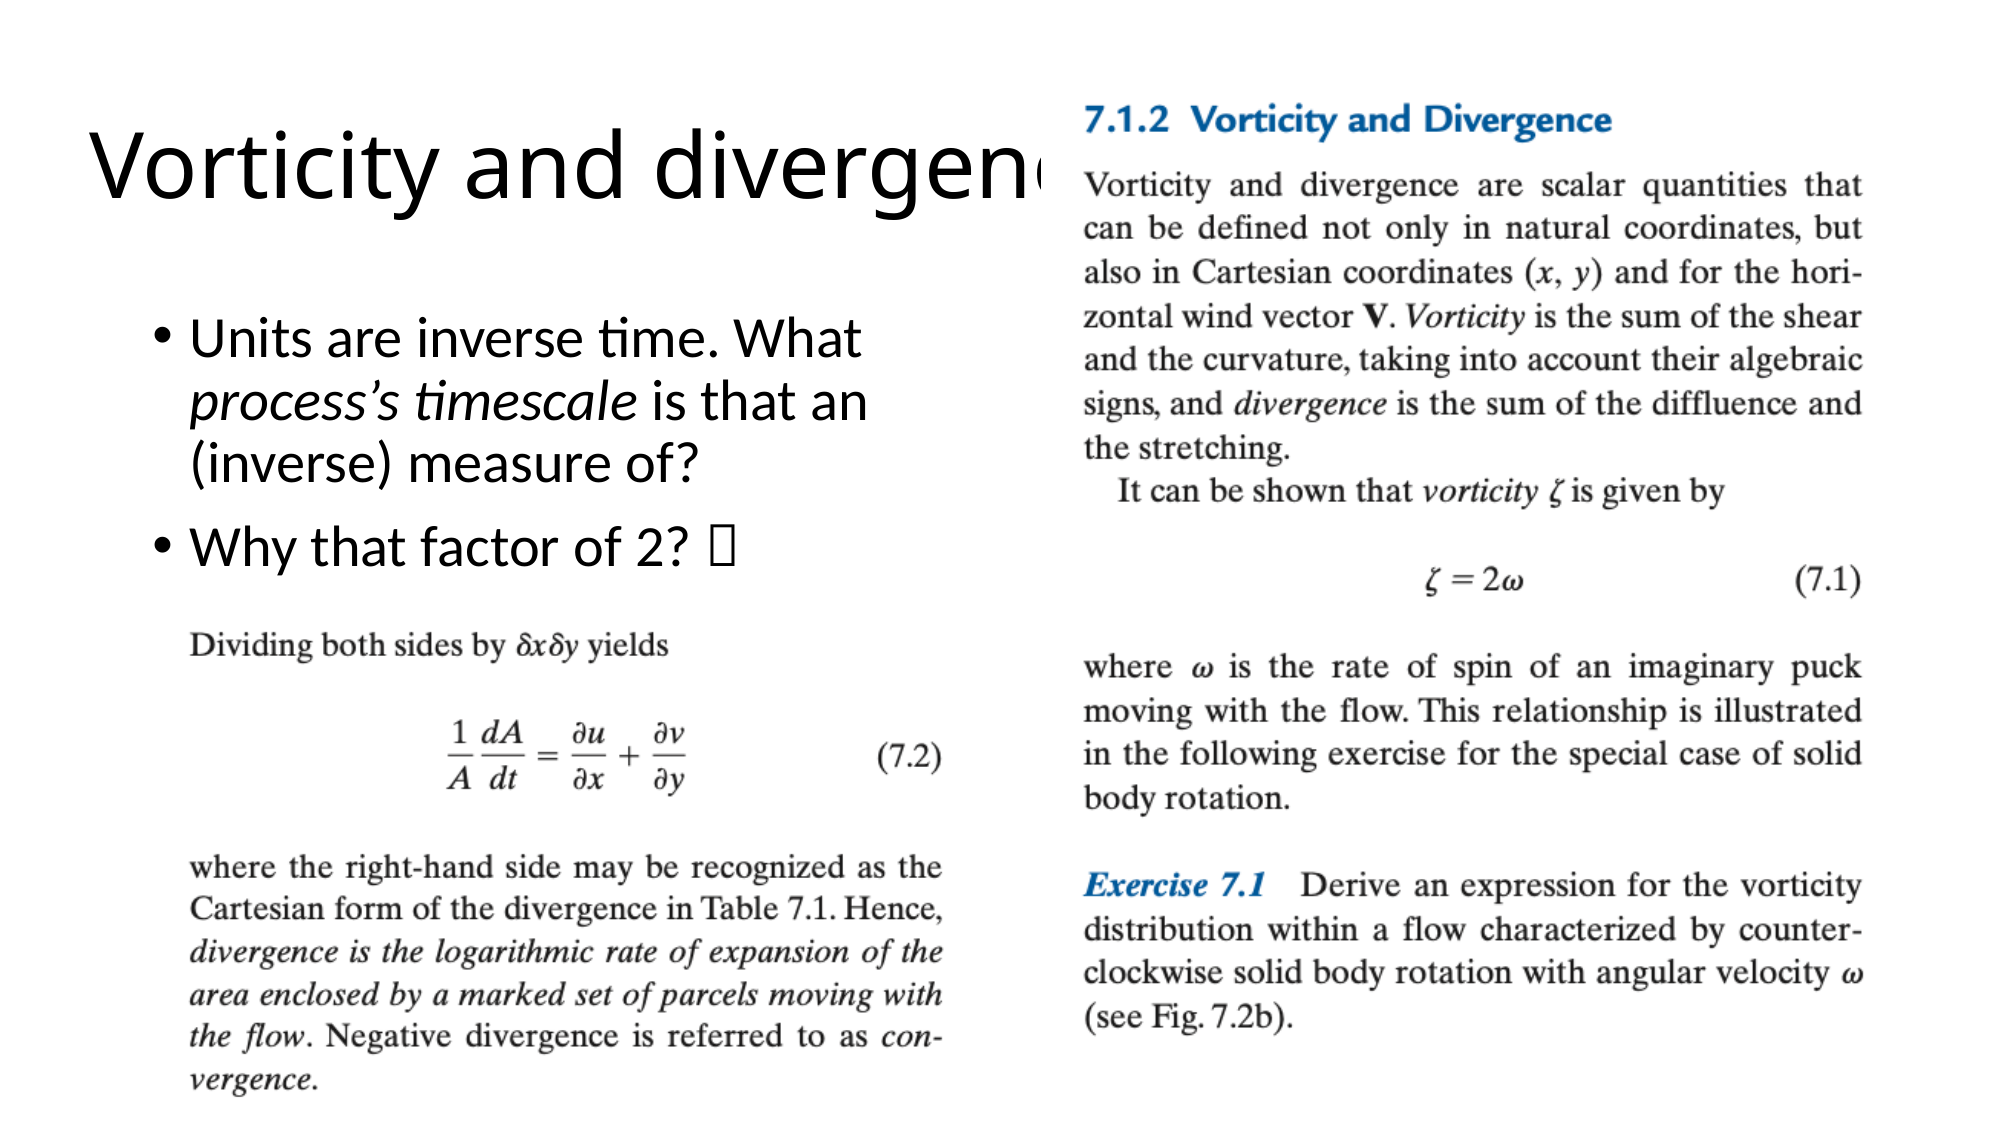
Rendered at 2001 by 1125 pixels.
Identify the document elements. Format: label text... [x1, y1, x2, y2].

list Units are inverse time. What process’s timescale is that an (inverse) measure of? Why that factor of 2?  [137, 299, 1041, 1014]
picture [1041, 80, 1926, 1066]
title Vorticity and divergence [74, 59, 1863, 278]
picture [177, 616, 957, 1103]
